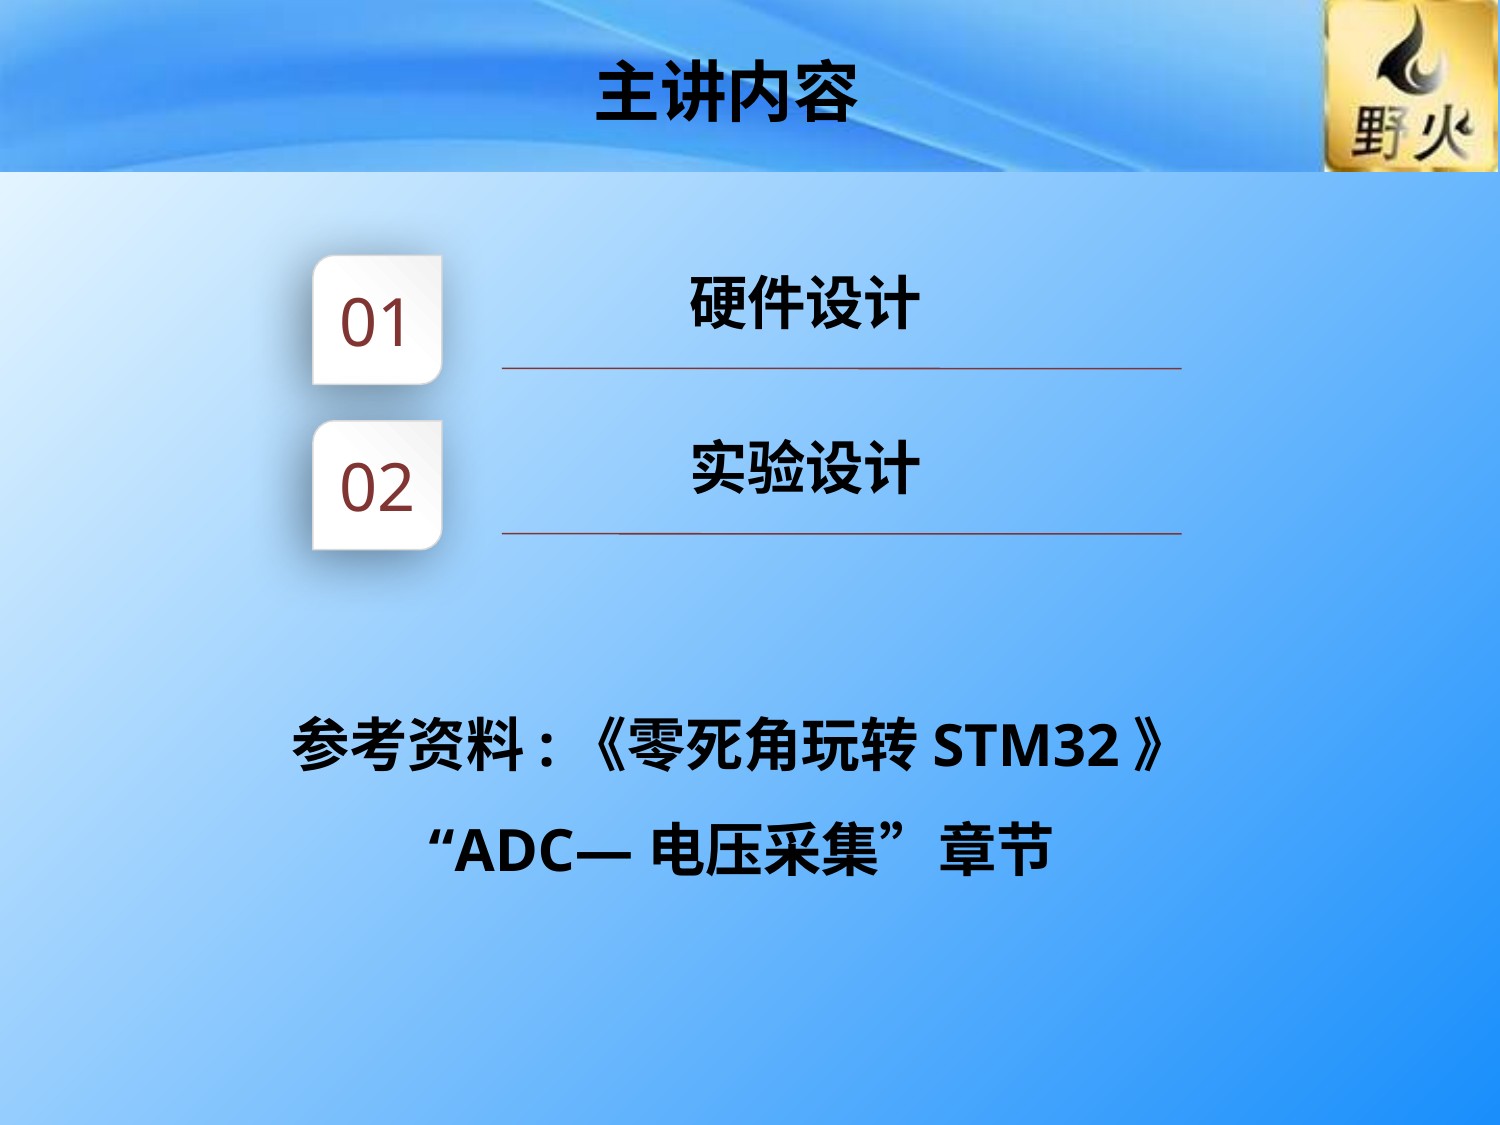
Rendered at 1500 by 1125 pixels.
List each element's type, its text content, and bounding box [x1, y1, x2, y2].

text_box 实验设计 [674, 424, 938, 509]
text_box 02 [312, 420, 442, 550]
text_box 参考资料:《零死角玩转STM32》 “ADC—电压采集”章节 [119, 665, 1365, 891]
text_box 01 [312, 255, 442, 385]
picture [0, 0, 1498, 172]
text_box 硬件设计 [674, 258, 938, 344]
